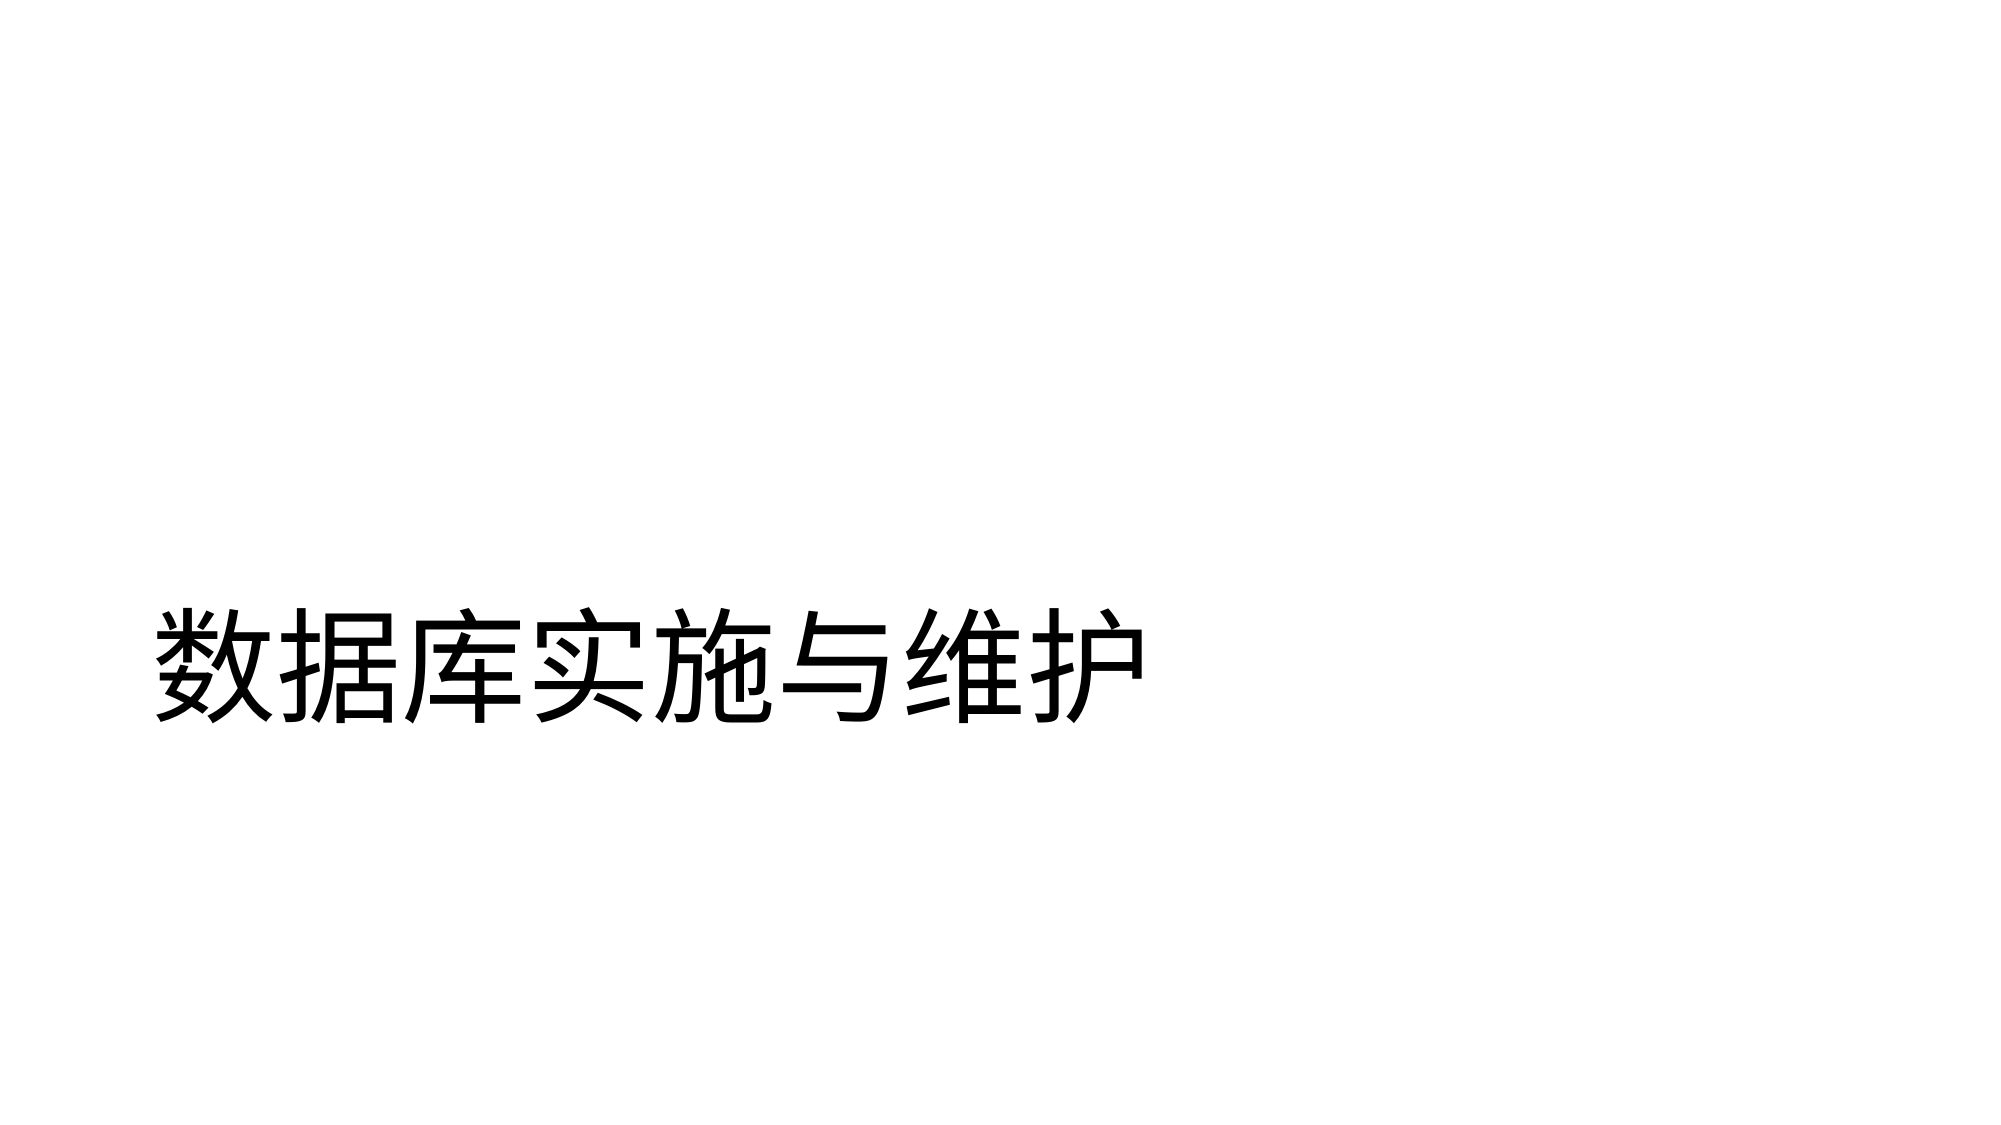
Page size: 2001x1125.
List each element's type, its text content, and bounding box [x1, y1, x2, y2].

title 数据库实施与维护 [136, 280, 1862, 749]
